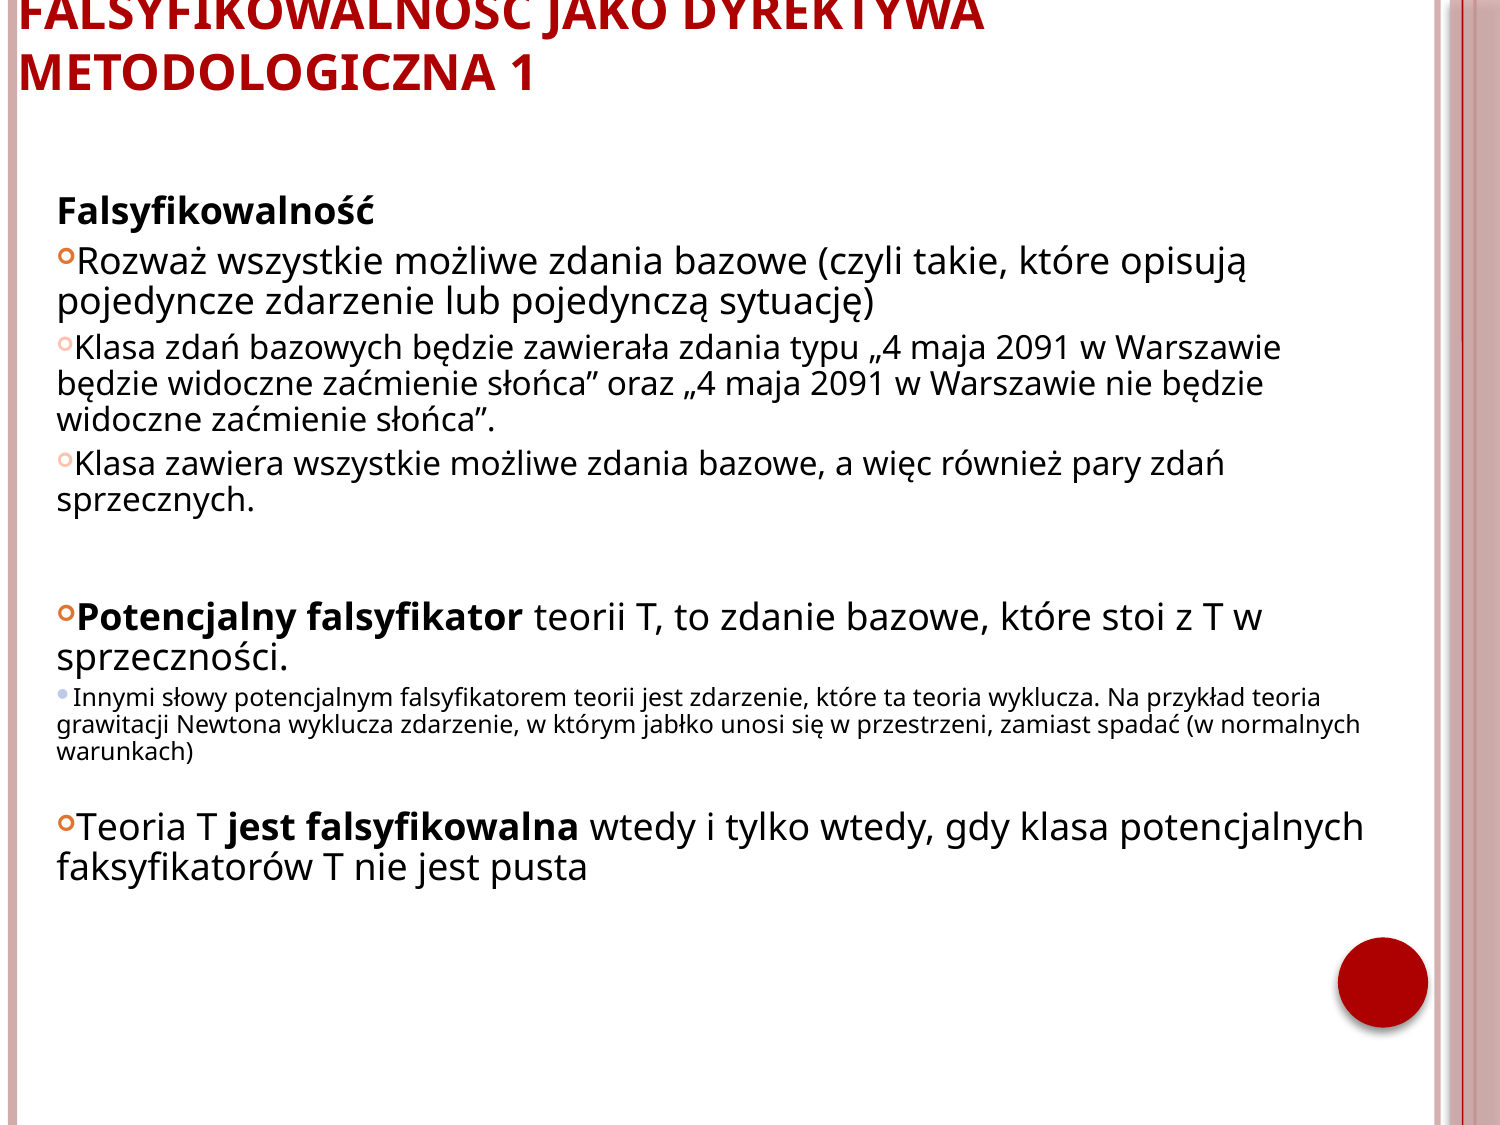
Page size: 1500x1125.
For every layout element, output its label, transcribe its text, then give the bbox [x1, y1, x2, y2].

title Falsyfikowalność jako dyrektywa metodologiczna 1 [3, 0, 1457, 173]
list Falsyfikowalność Rozważ wszystkie możliwe zdania bazowe (czyli takie, które opisują pojedyncze zdarzenie lub pojedynczą sytuację) Klasa zdań bazowych będzie zawierała zdania typu „4 maja 2091 w Warszawie będzie widoczne zaćmienie słońca” oraz „4 maja 2091 w Warszawie nie będzie widoczne zaćmienie słońca”. Klasa zawiera wszystkie możliwe zdania bazowe, a więc również pary zdań sprzecznych. Potencjalny falsyfikator teorii T, to zdanie bazowe, które stoi z T w sprzeczności. Innymi słowy potencjalnym falsyfikatorem teorii jest zdarzenie, które ta teoria wyklucza. Na przykład teoria grawitacji Newtona wyklucza zdarzenie, w którym jabłko unosi się w przestrzeni, zamiast spadać (w normalnych warunkach) Teoria T jest falsyfikowalna wtedy i tylko wtedy, gdy klasa potencjalnych faksyfikatorów T nie jest pusta [41, 184, 1392, 897]
